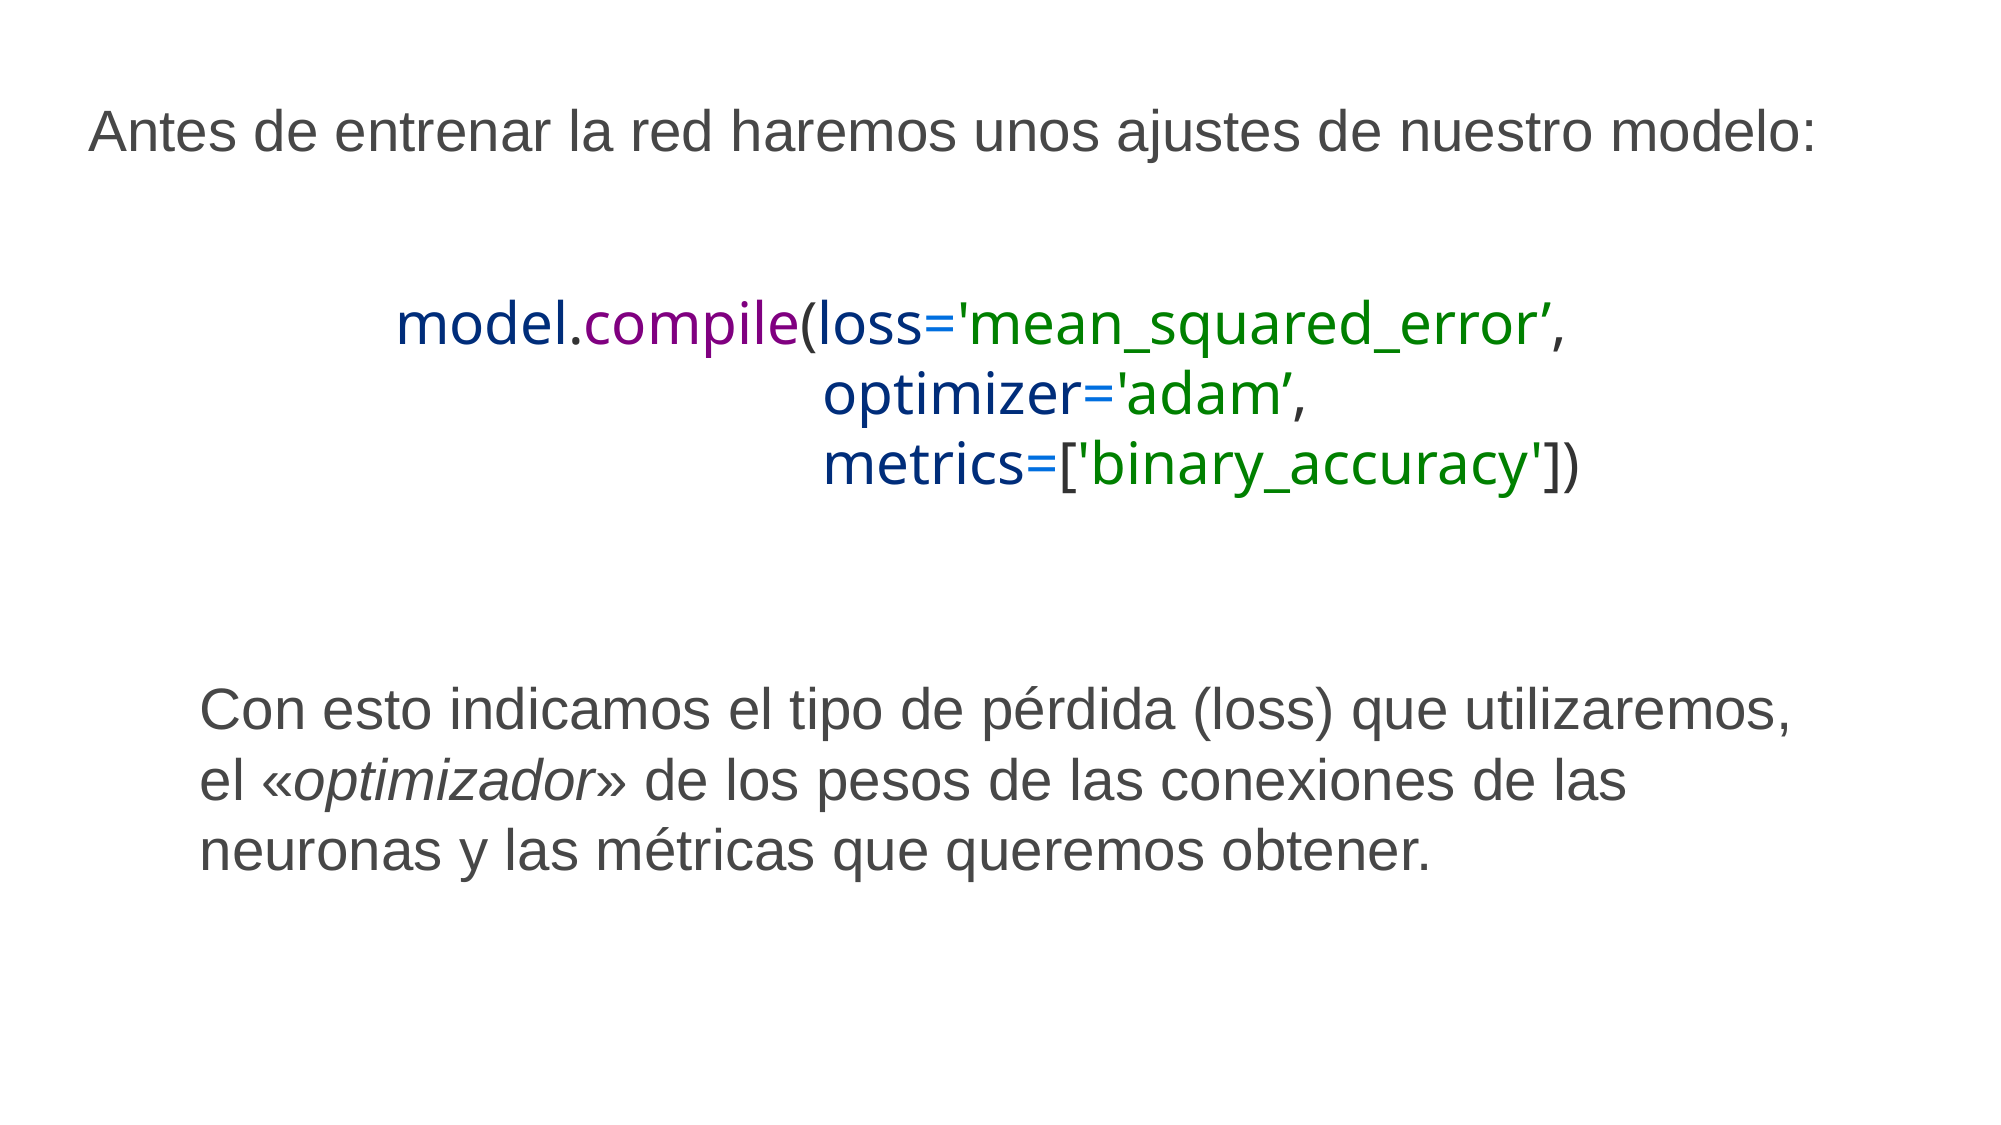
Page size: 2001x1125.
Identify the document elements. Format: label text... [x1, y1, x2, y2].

text_box Antes de entrenar la red haremos unos ajustes de nuestro modelo: [73, 85, 1929, 171]
text_box model.compile(loss='mean_squared_error’, optimizer='adam’, metrics=['binary_accuracy']) [365, 279, 1729, 504]
text_box Con esto indicamos el tipo de pérdida (loss) que utilizaremos, el «optimizador» de los pesos de las conexiones de las neuronas y las métricas que queremos obtener. [184, 664, 1818, 889]
